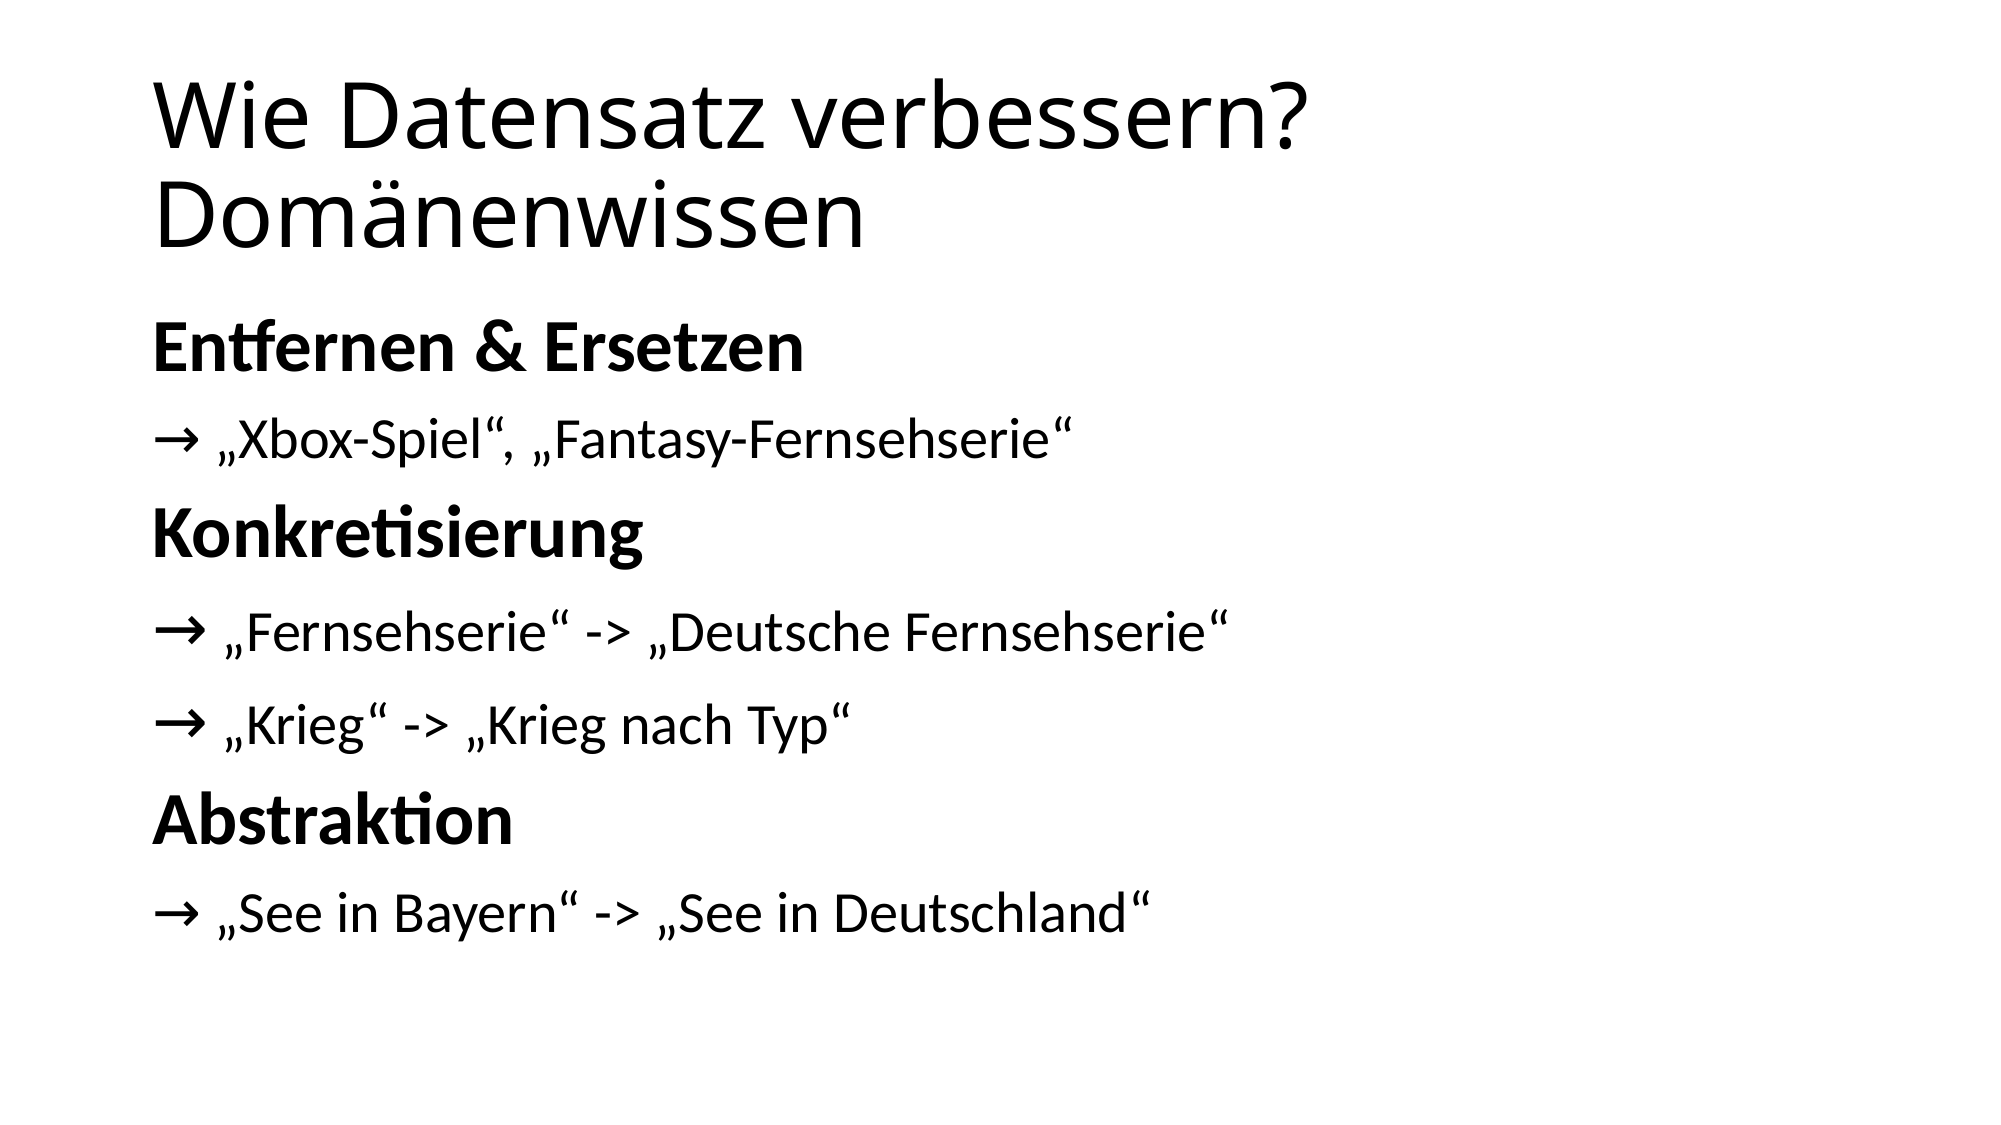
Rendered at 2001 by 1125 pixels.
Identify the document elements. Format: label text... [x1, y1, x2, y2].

text_box Wie Datensatz verbessern? Domänenwissen [137, 59, 1863, 278]
text_box Entfernen & Ersetzen → „Xbox-Spiel“, „Fantasy-Fernsehserie“ Konkretisierung → „Fernsehserie“ -> „Deutsche Fernsehserie“ → „Krieg“ -> „Krieg nach Typ“ Abstraktion → „See in Bayern“ -> „See in Deutschland“ [137, 299, 1863, 1014]
